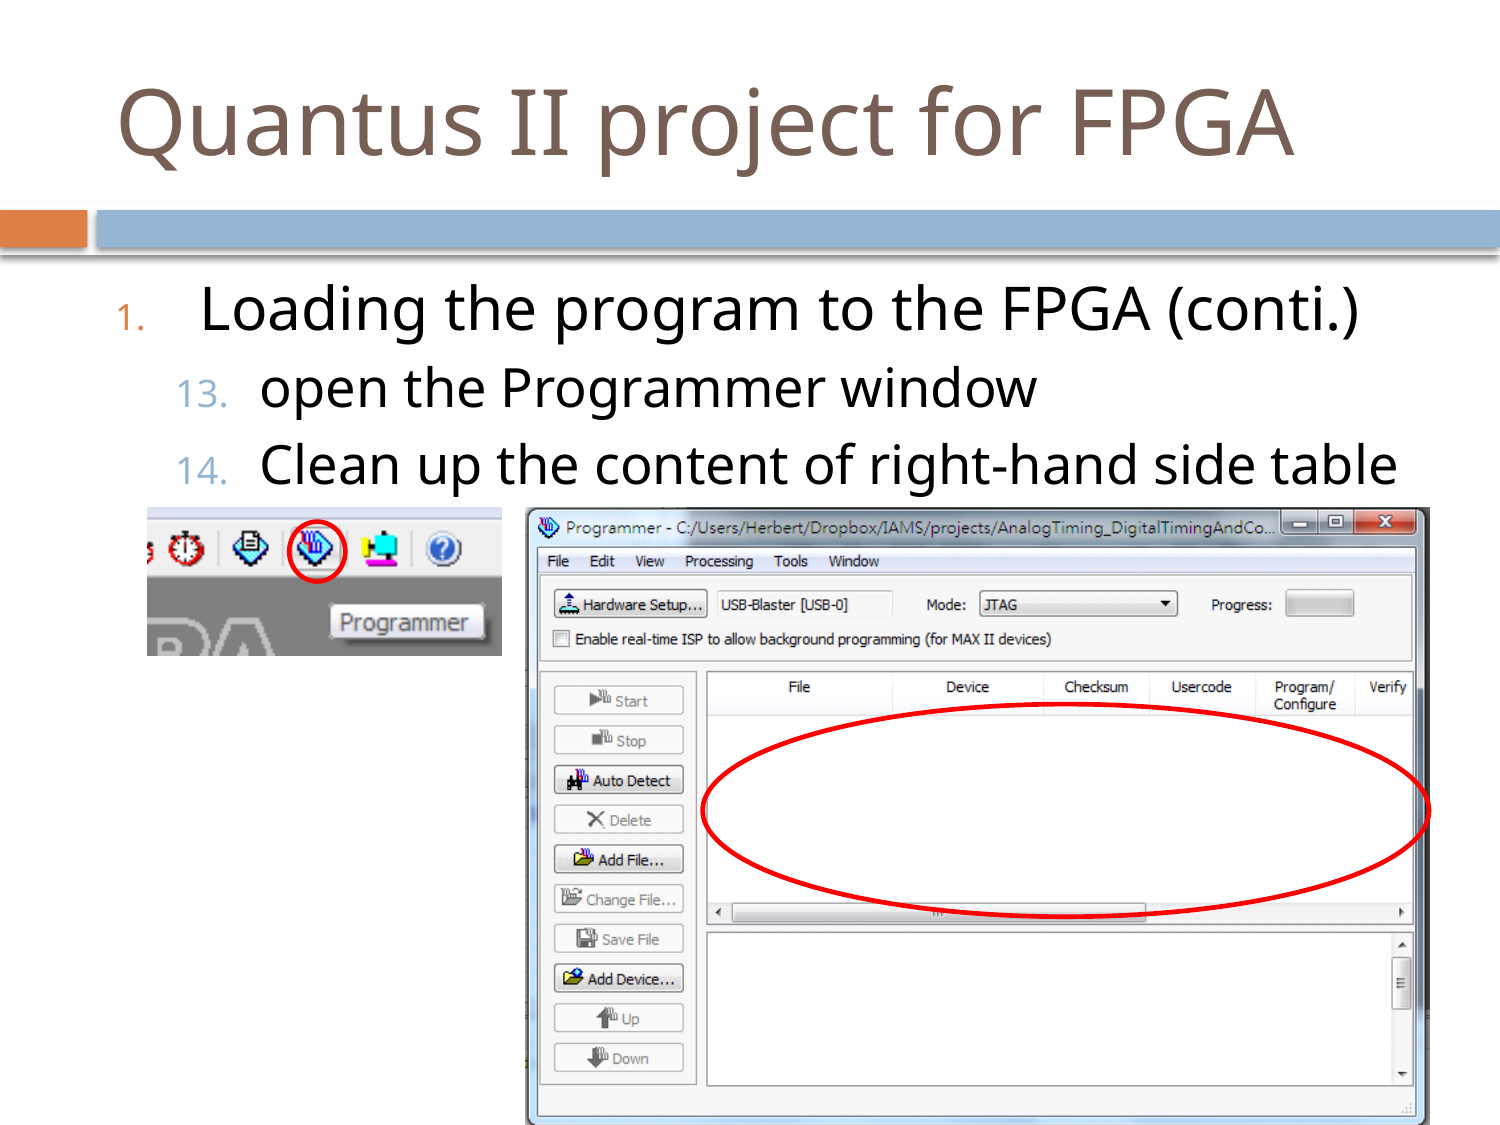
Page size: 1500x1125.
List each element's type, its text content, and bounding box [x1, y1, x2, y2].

picture [147, 506, 503, 656]
list Loading the program to the FPGA (conti.) open the Programmer window Clean up the content of right-hand side table [100, 262, 1438, 1000]
title Quantus II project for FPGA [100, 37, 1438, 200]
picture [525, 506, 1430, 1125]
